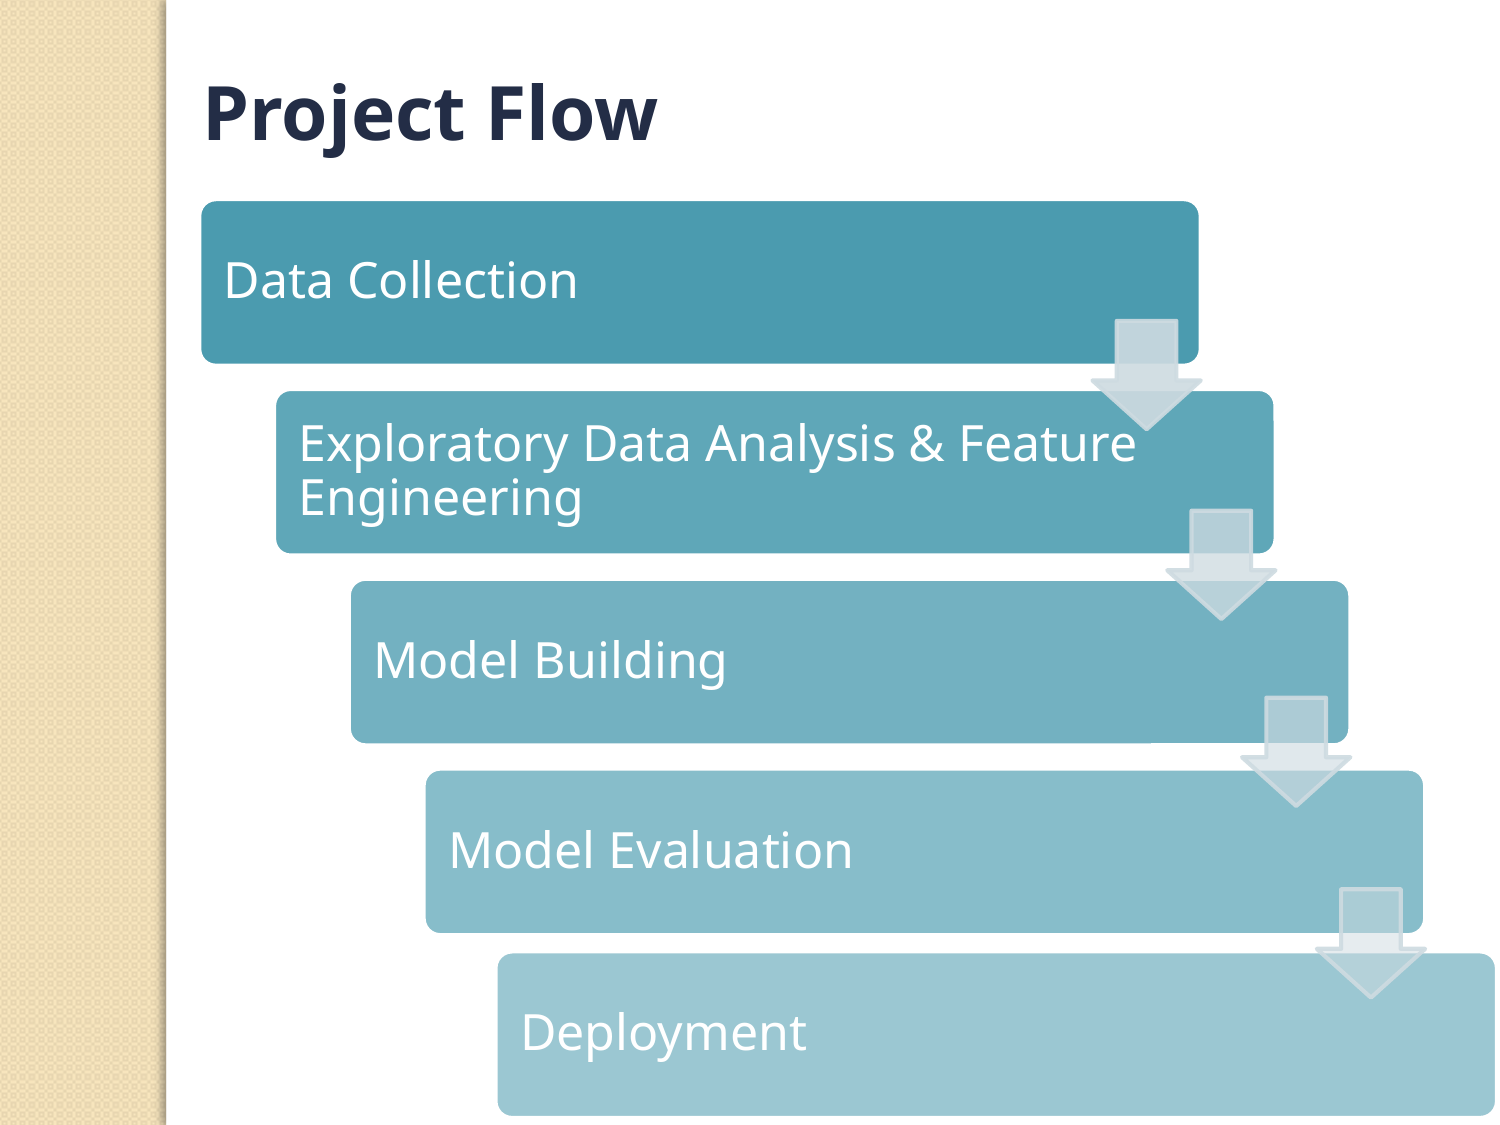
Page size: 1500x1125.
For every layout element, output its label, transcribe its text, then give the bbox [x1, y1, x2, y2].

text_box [198, 198, 1500, 1125]
text_box Project Flow [187, 58, 1371, 164]
